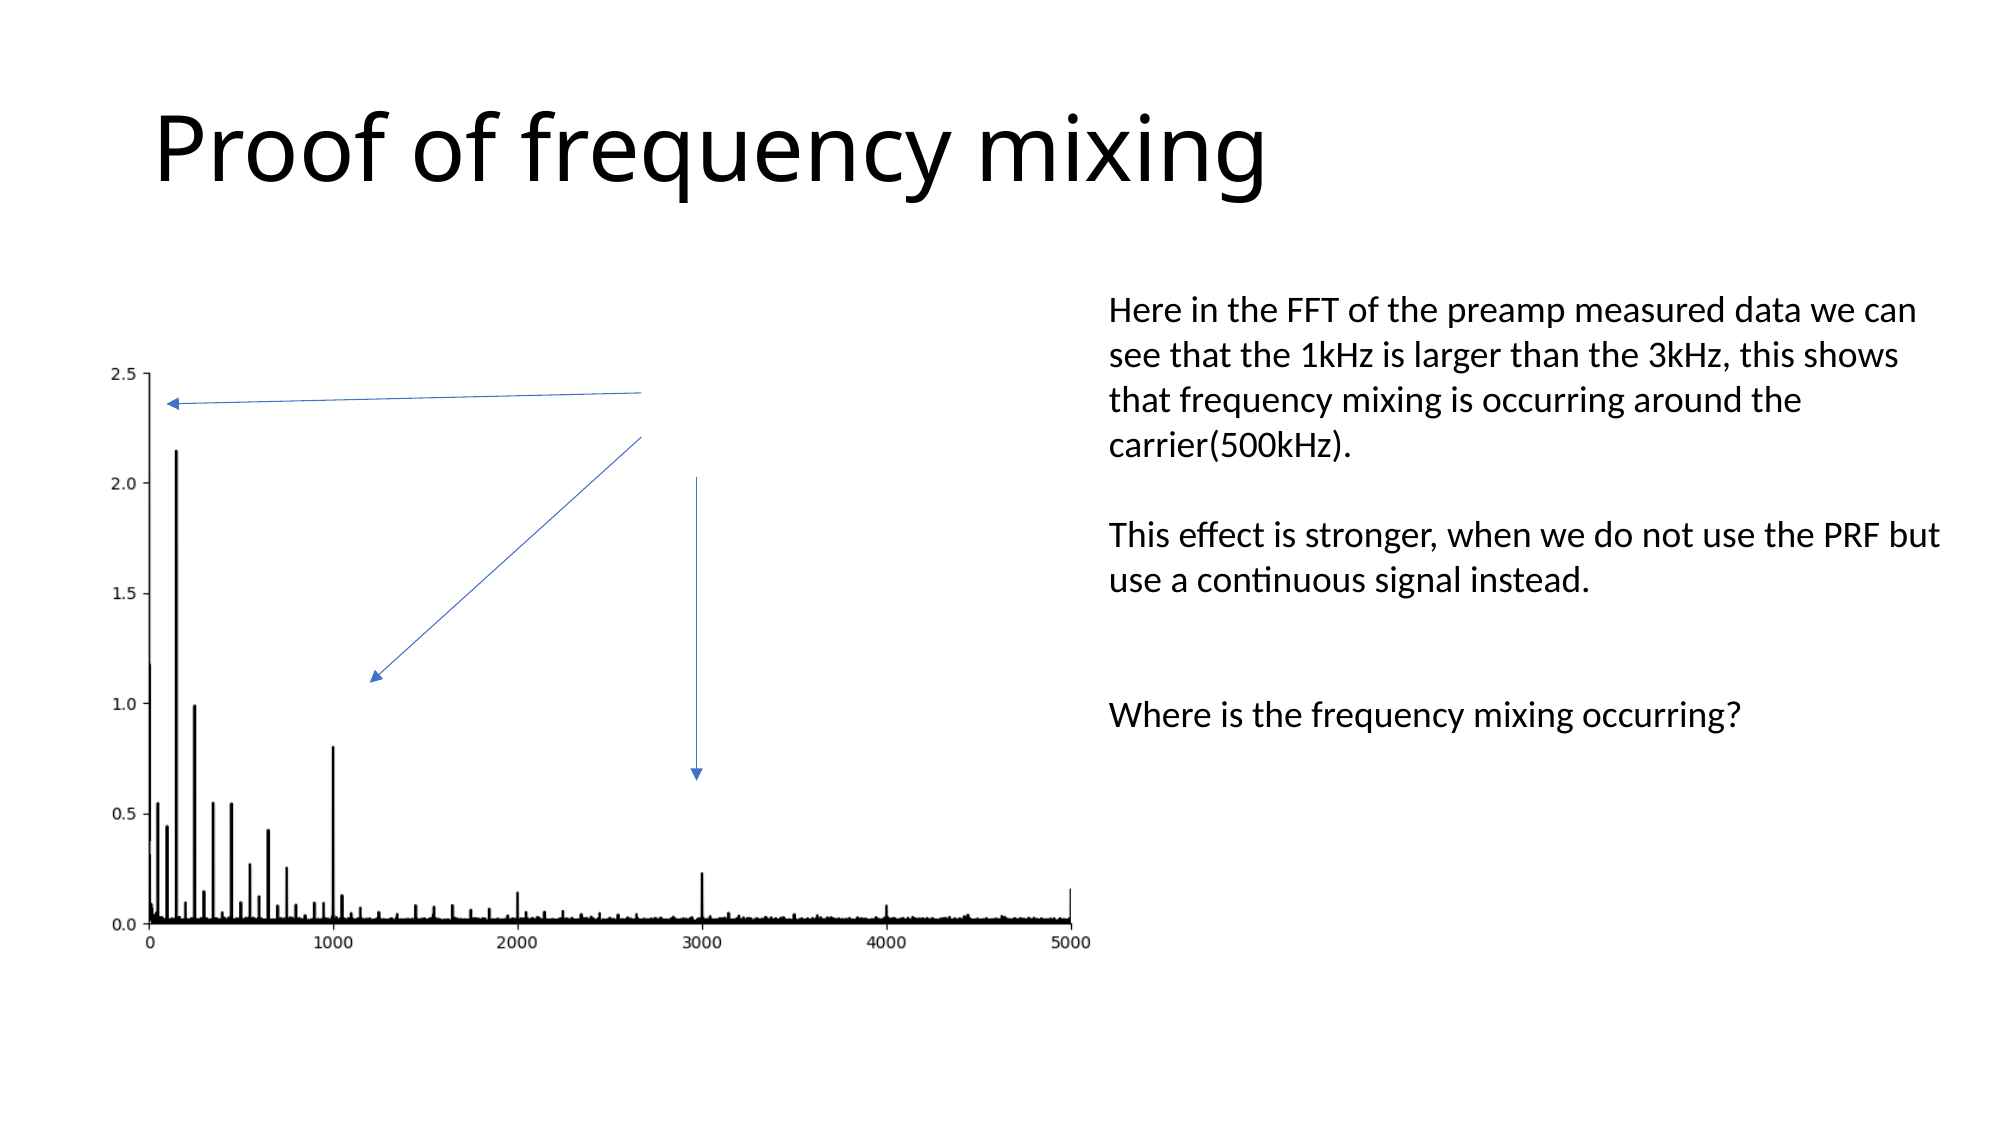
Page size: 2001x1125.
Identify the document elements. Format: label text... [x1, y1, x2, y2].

text_box Here in the FFT of the preamp measured data we can see that the 1kHz is larger than the 3kHz, this shows that frequency mixing is occurring around the carrier(500kHz). This effect is stronger, when we do not use the PRF but use a continuous signal instead. Where is the frequency mixing occurring? [1094, 277, 1968, 787]
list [0, 287, 1190, 1002]
title Proof of frequency mixing [137, 59, 1863, 244]
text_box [166, 392, 642, 404]
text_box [369, 436, 642, 683]
